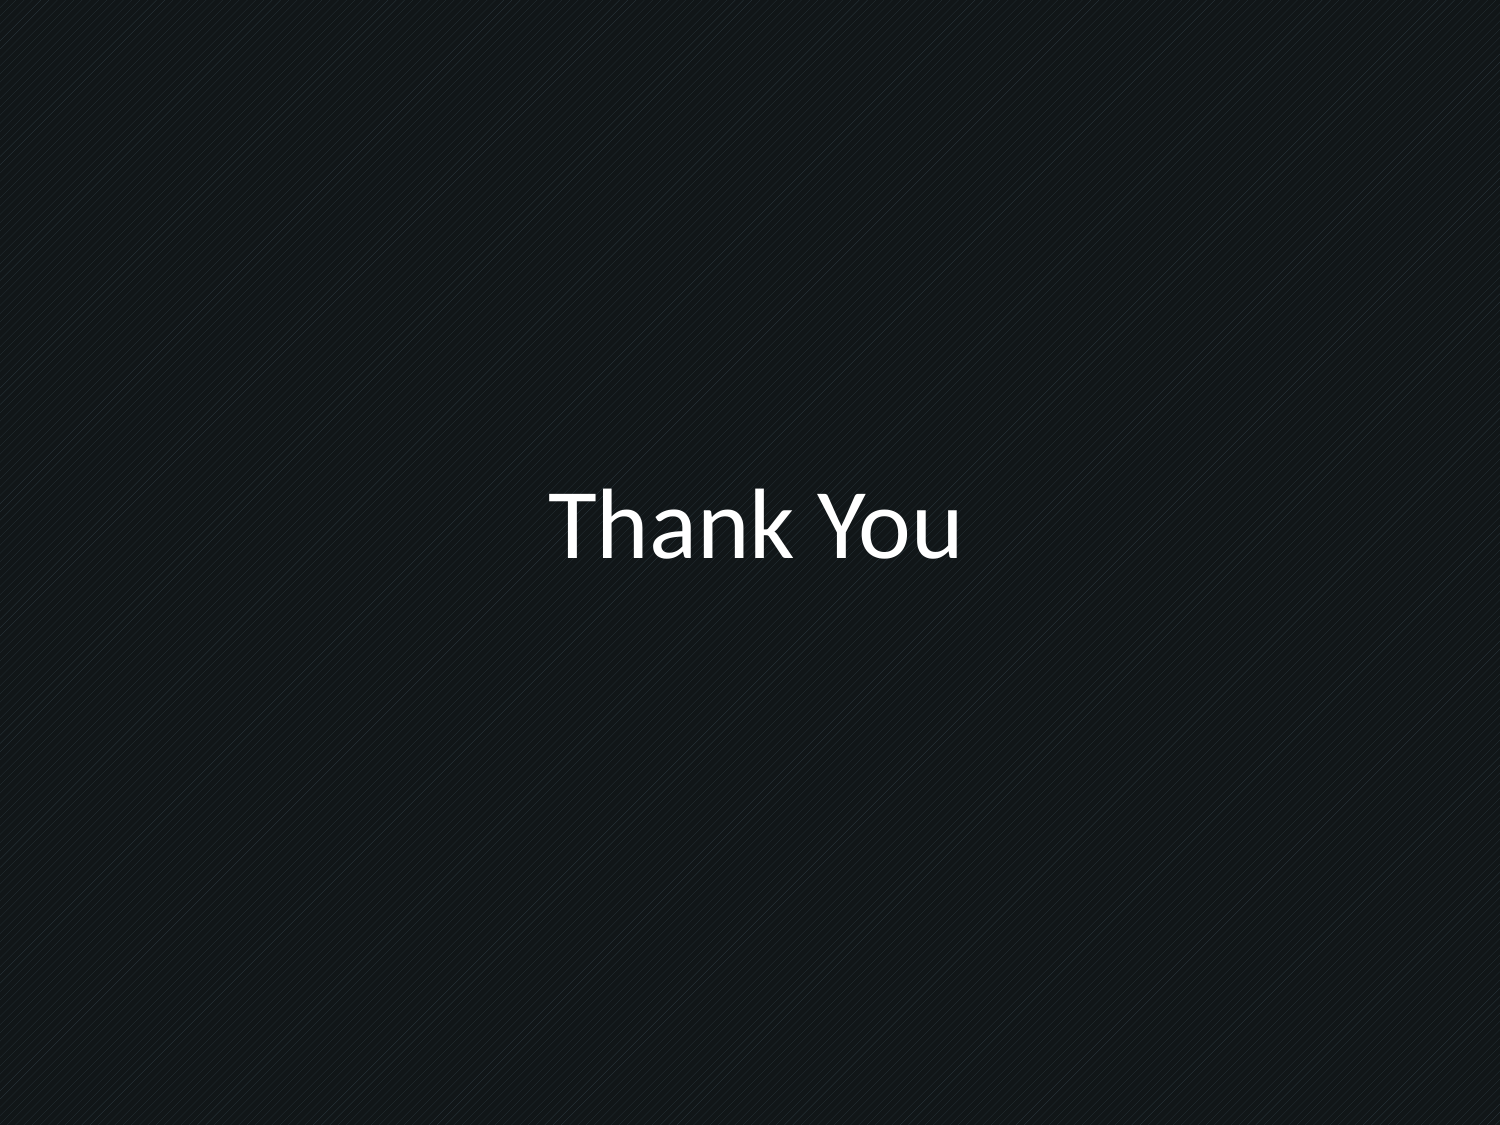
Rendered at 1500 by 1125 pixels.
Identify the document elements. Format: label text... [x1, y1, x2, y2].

text_box Thank You [274, 451, 1238, 586]
